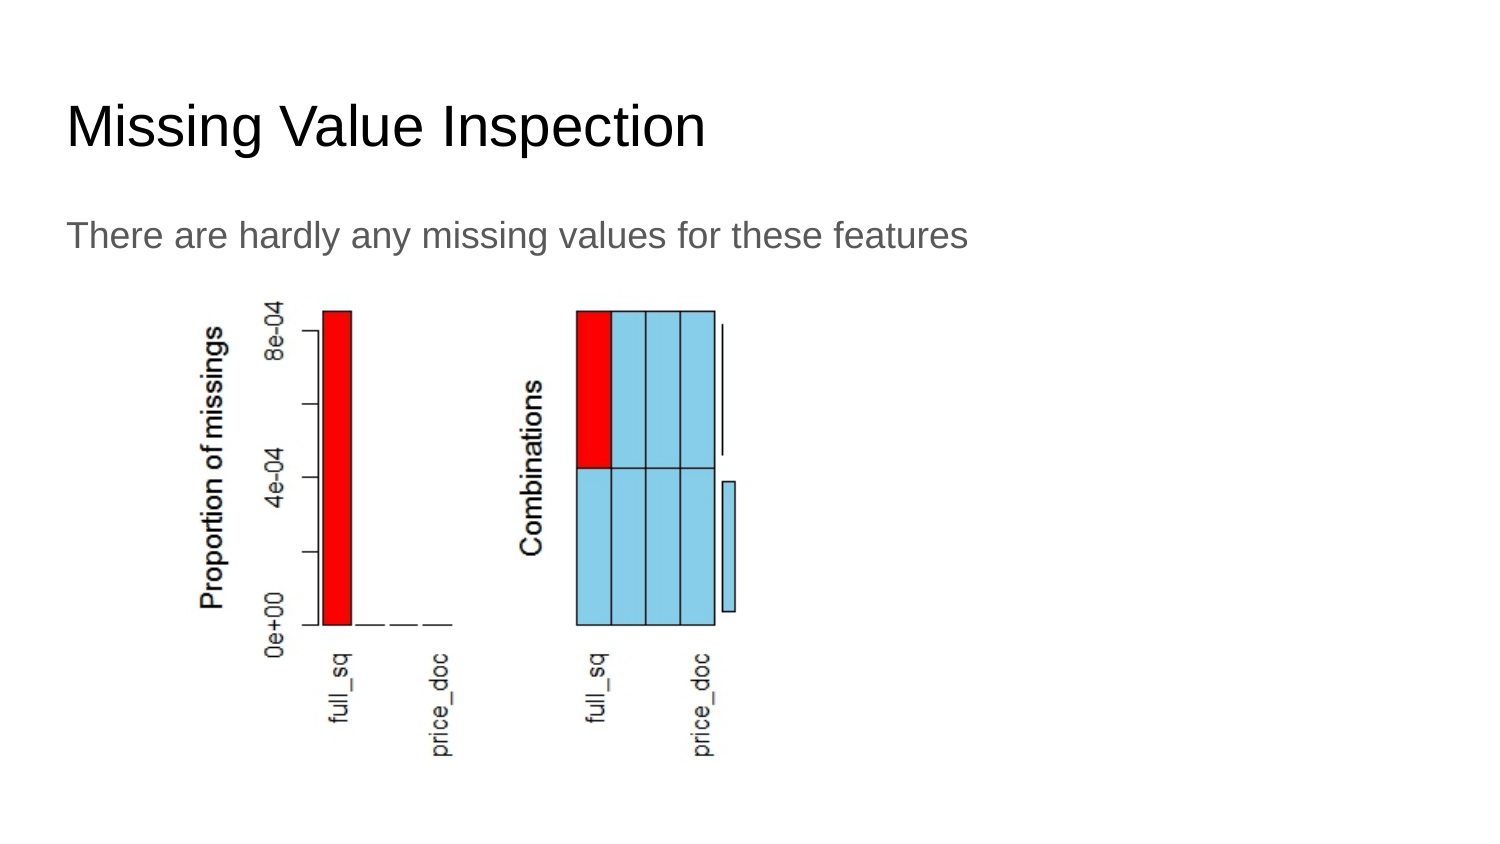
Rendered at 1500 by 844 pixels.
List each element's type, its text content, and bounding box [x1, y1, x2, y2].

list There are hardly any missing values for these features [51, 189, 1449, 750]
picture [180, 266, 769, 771]
title Missing Value Inspection [51, 72, 1449, 167]
